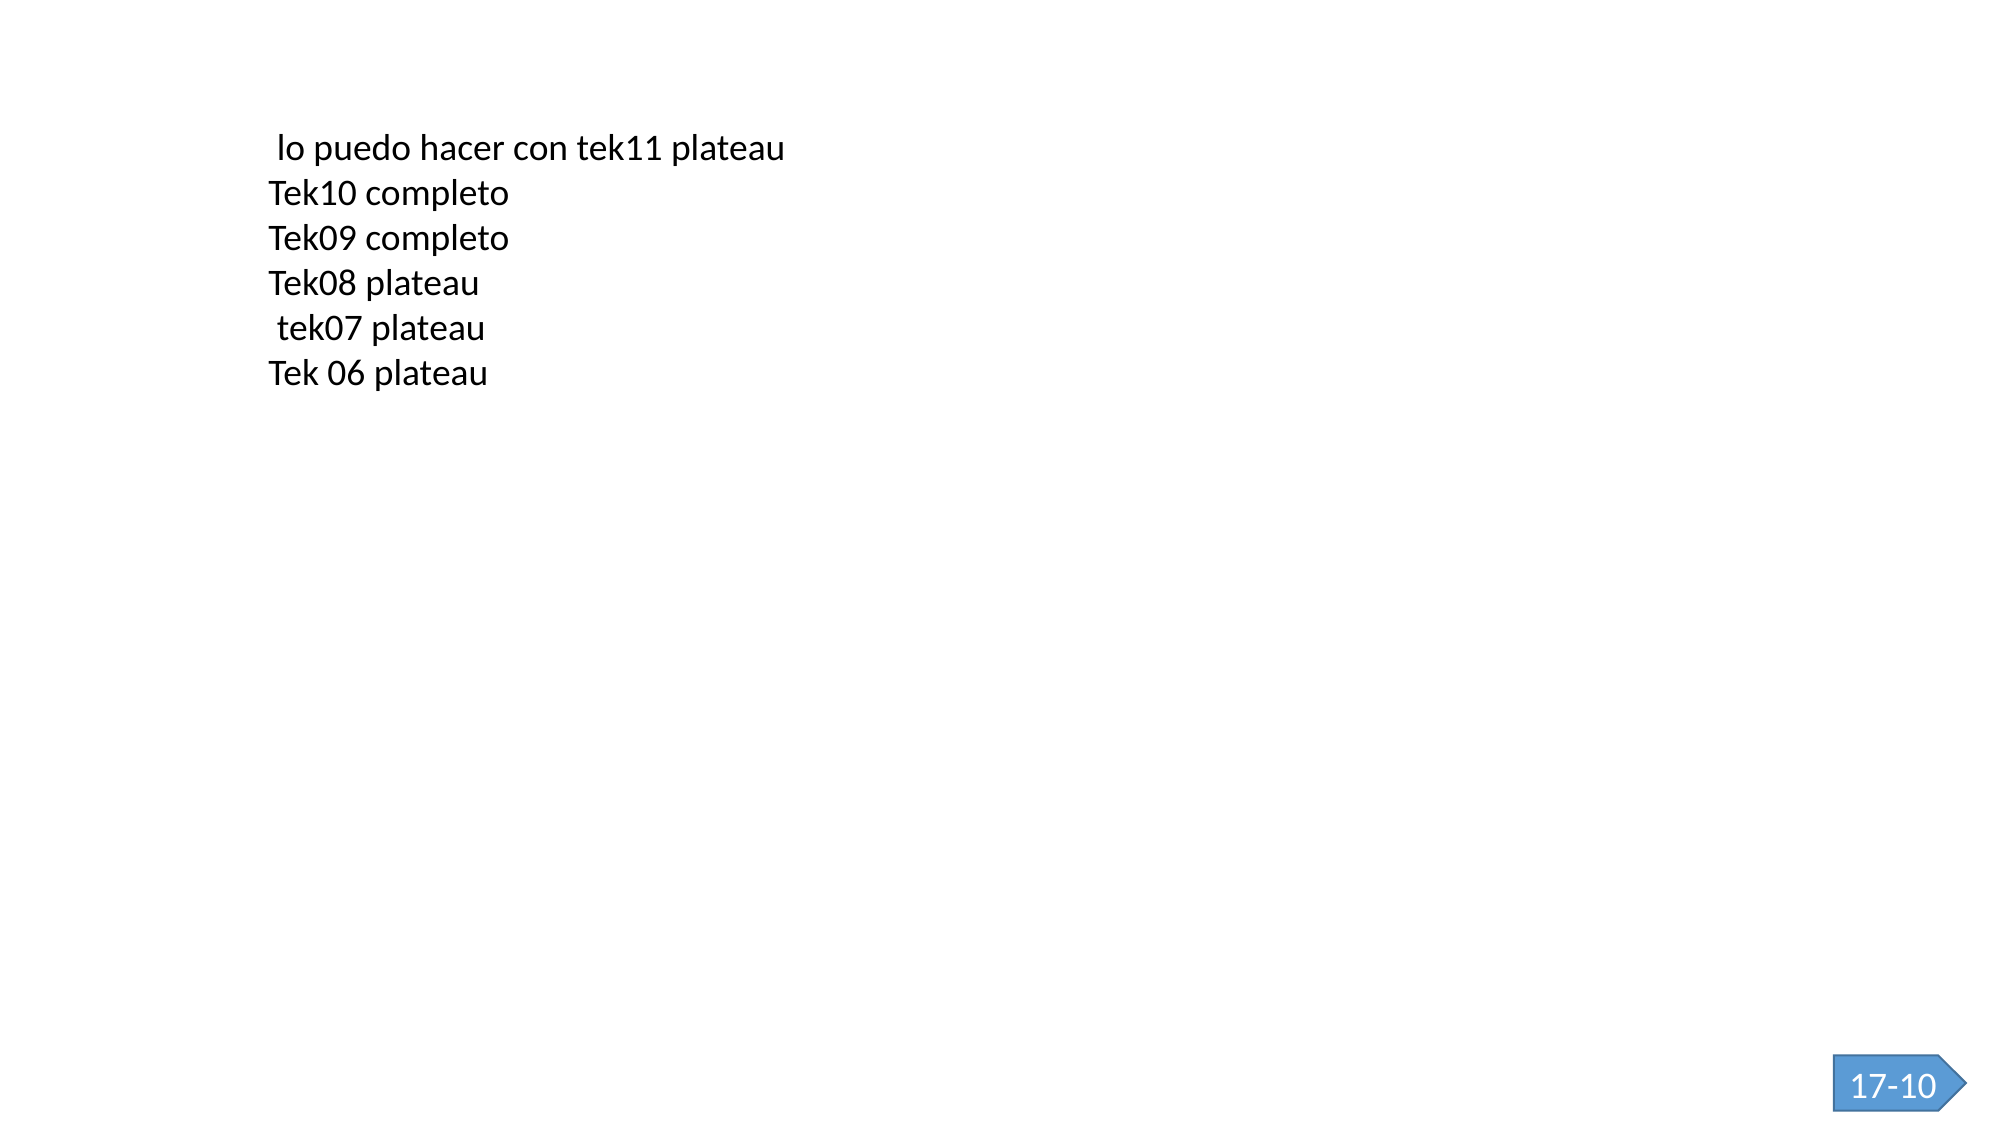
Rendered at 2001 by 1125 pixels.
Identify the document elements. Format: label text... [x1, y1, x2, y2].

text_box lo puedo hacer con tek11 plateau Tek10 completo Tek09 completo Tek08 plateau tek07 plateau Tek 06 plateau [253, 115, 806, 446]
text_box 17-10 [1832, 1054, 1968, 1112]
